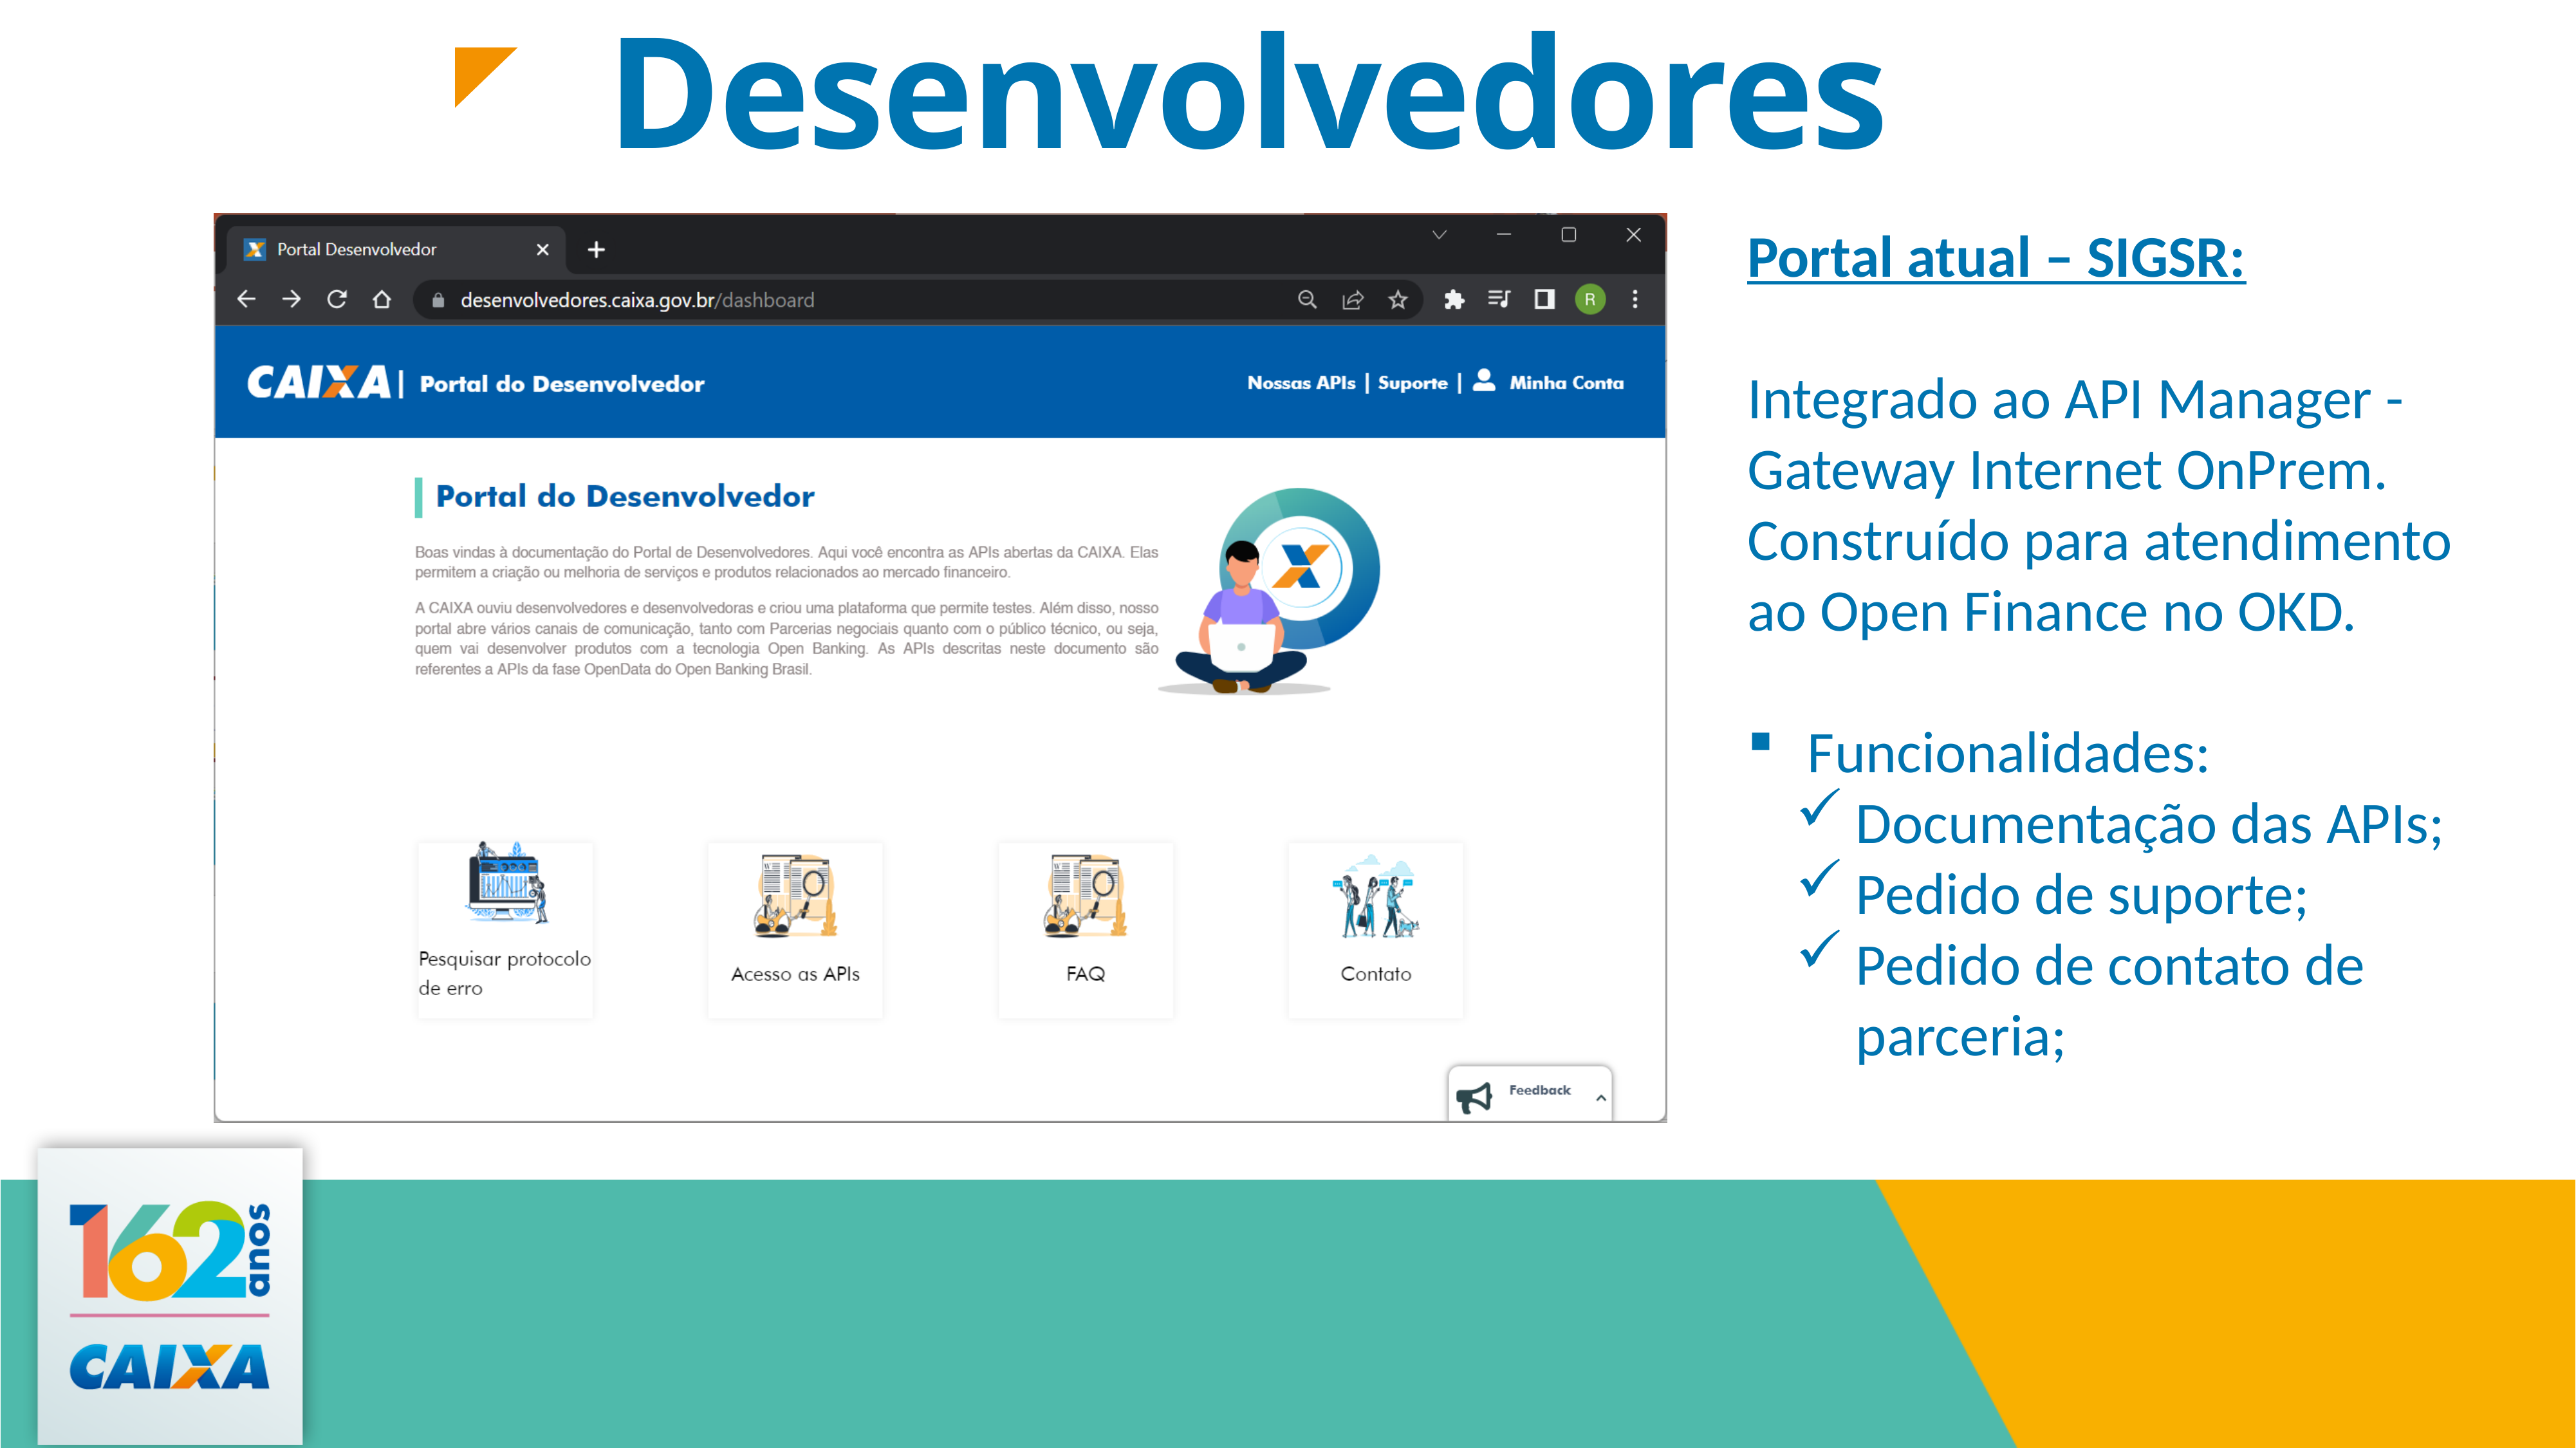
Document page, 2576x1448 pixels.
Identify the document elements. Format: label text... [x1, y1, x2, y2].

text_box Portal Desenvolvedores [597, 0, 2109, 184]
text_box [454, 46, 520, 109]
text_box Portal atual – SIGSR: Integrado ao API Manager - Gateway Internet OnPrem. Construído para atendimento ao Open Finance no OKD. Funcionalidades: Documentação das APIs; Pedido de suporte; Pedido de contato de parceria; [1737, 213, 2474, 1073]
picture [214, 213, 1667, 1123]
picture [1, 1148, 2575, 1448]
